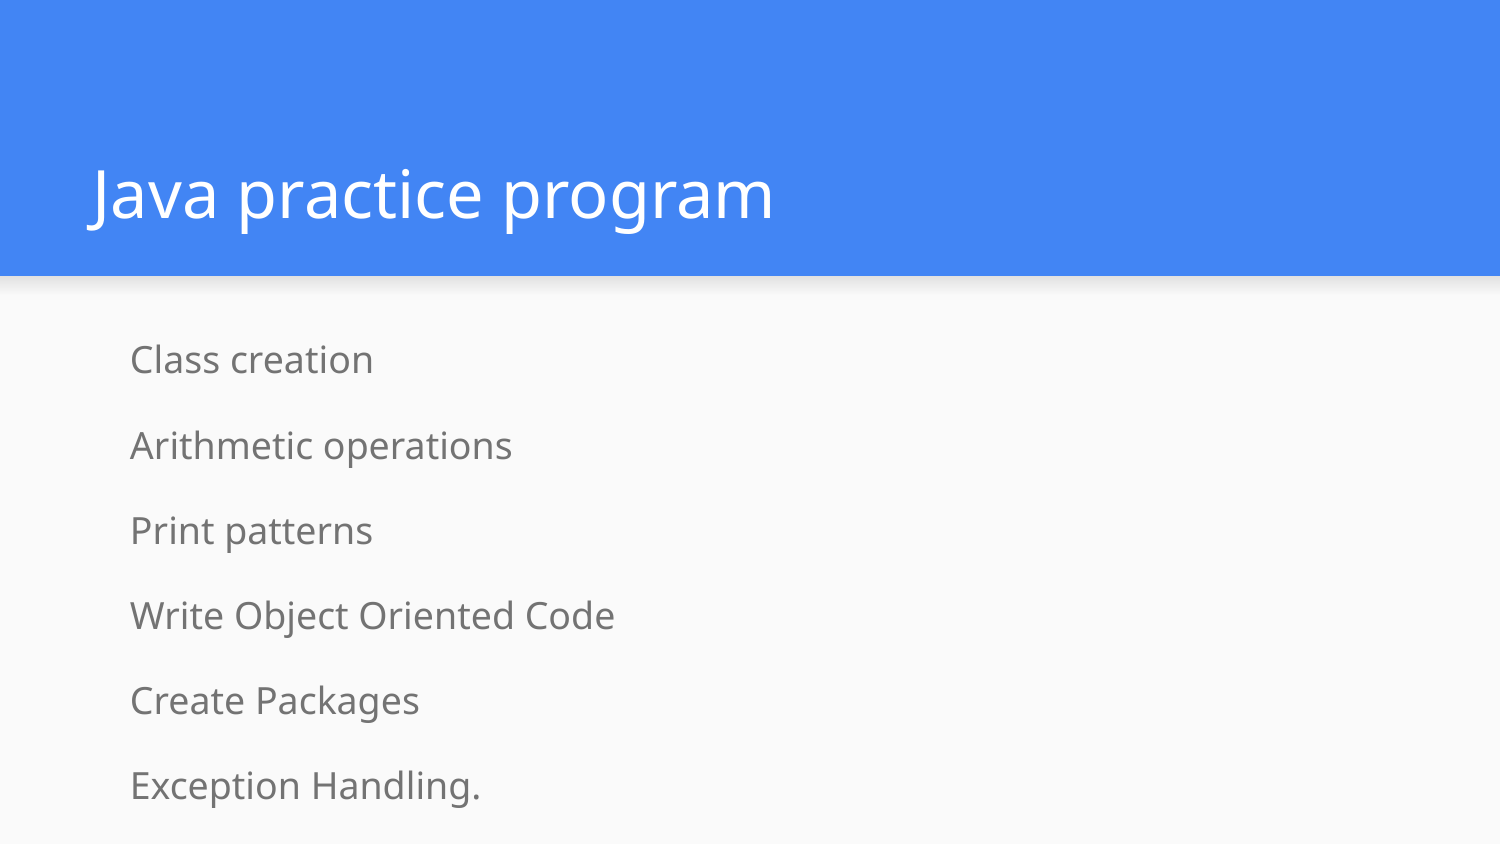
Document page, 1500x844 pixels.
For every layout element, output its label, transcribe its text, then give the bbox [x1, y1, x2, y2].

list Class creation Arithmetic operations Print patterns Write Object Oriented Code Create Packages Exception Handling. [77, 314, 1427, 760]
title Java practice program [77, 121, 1427, 248]
